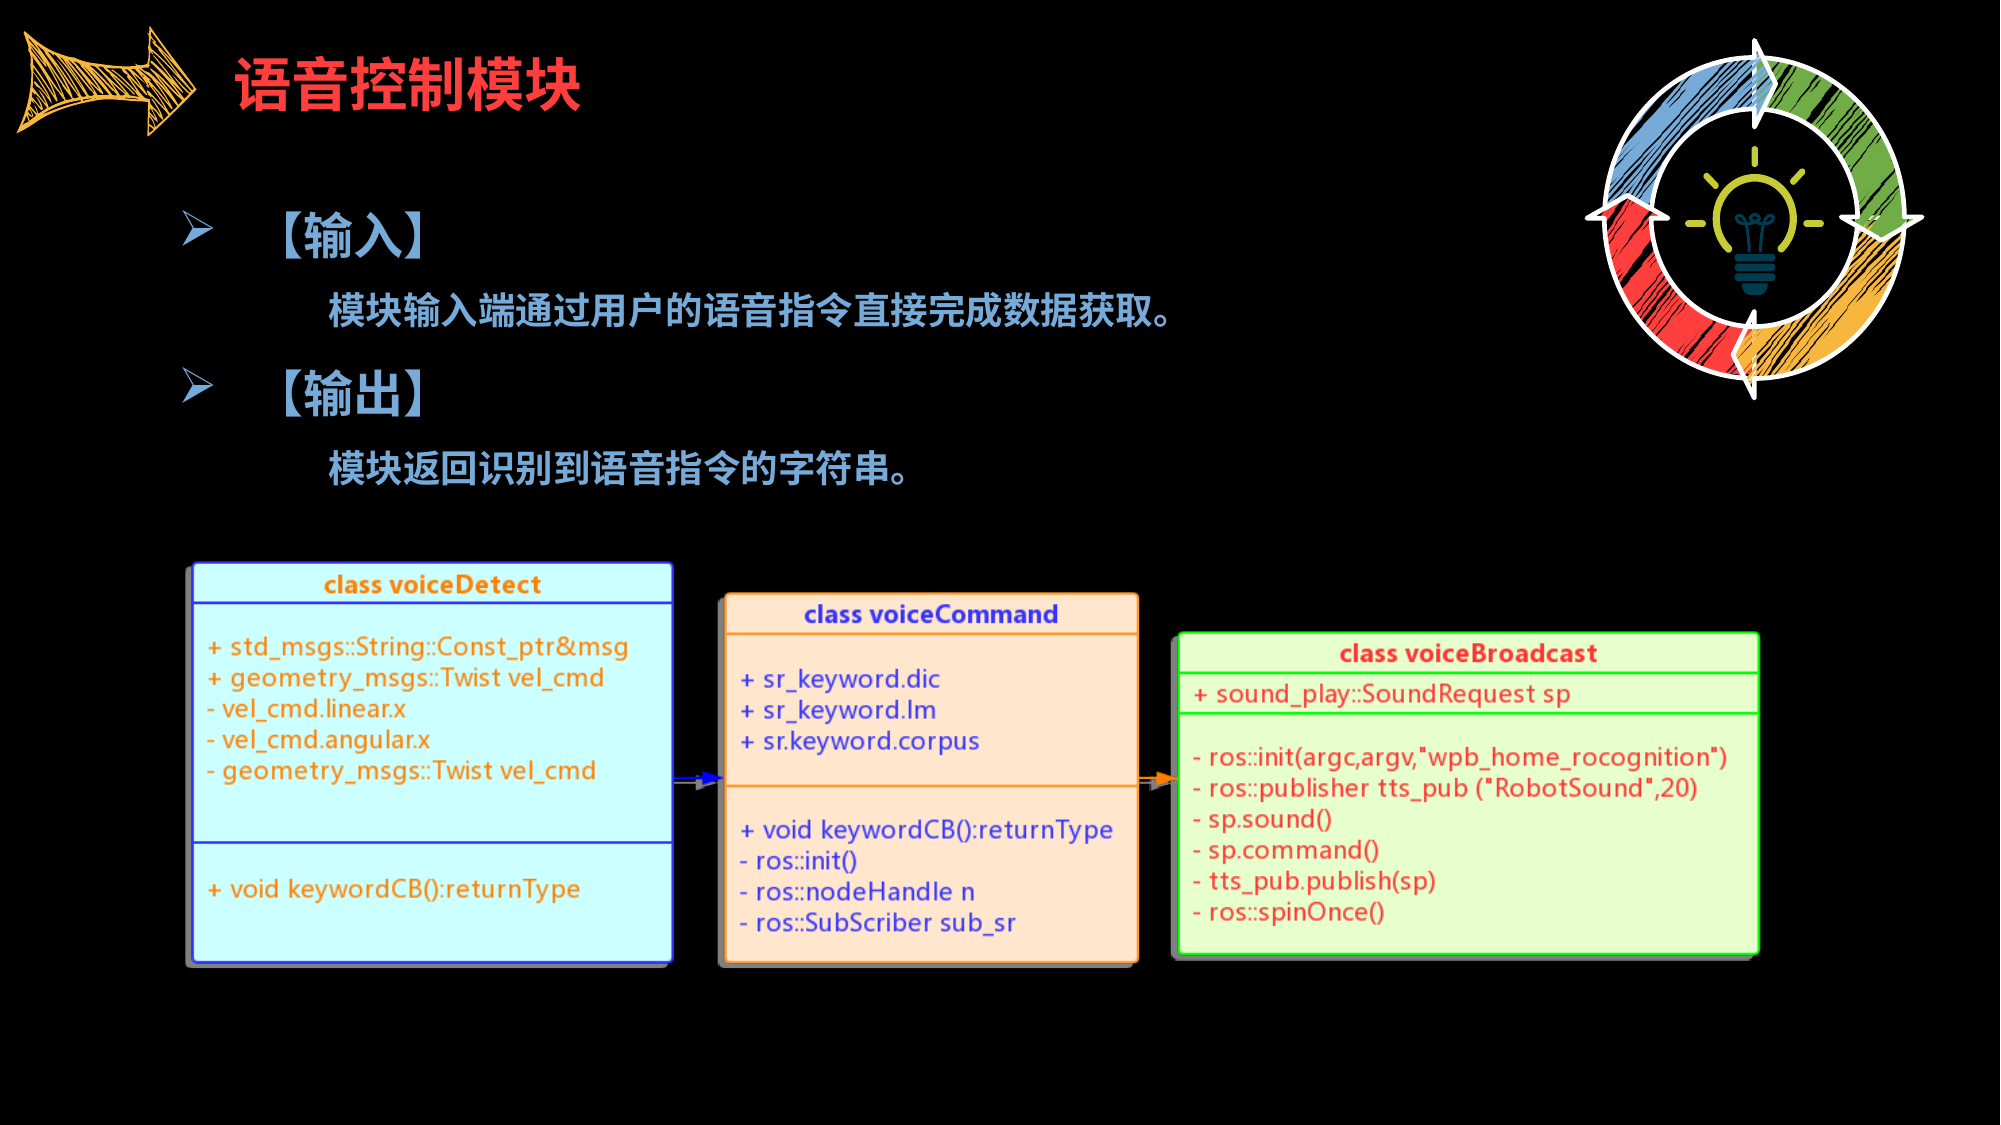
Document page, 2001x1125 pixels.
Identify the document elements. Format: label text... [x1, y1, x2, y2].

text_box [1586, 40, 1923, 398]
text_box [16, 26, 197, 137]
picture [161, 538, 1775, 986]
text_box 【输入】 模块输入端通过用户的语音指令直接完成数据获取。 【输出】 模块返回识别到语音指令的字符串。 [163, 167, 1236, 538]
text_box 语音控制模块 [218, 40, 598, 126]
